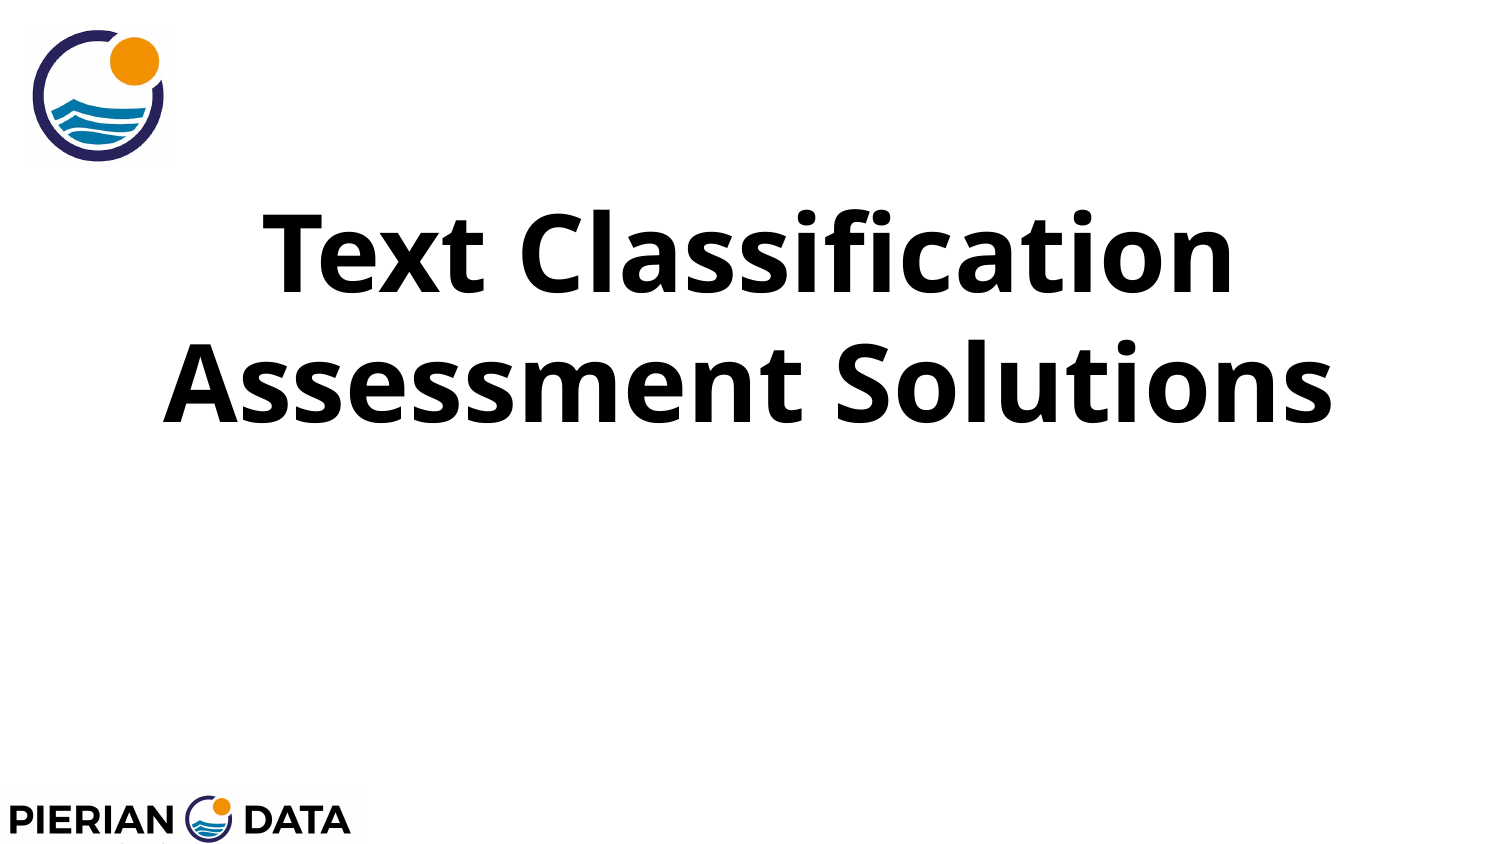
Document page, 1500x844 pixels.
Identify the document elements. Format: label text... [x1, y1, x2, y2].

picture [24, 24, 172, 167]
picture [0, 787, 368, 844]
title Text Classification Assessment Solutions [51, 122, 1449, 459]
